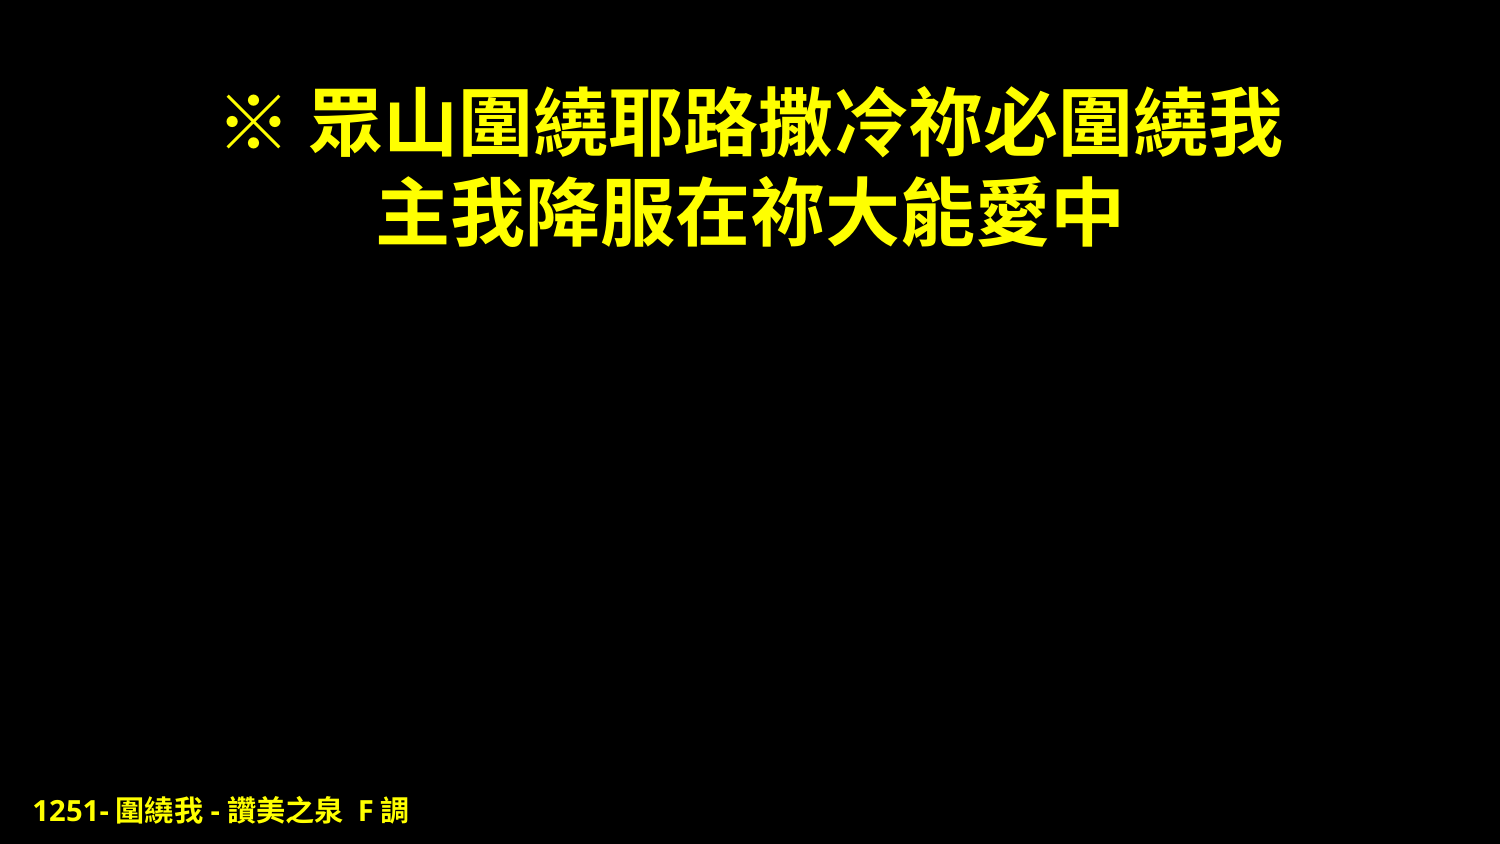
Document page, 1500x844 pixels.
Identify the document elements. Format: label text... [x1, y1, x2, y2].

text_box 1251-圍繞我-讚美之泉 F調 [17, 784, 774, 835]
title ※眾山圍繞耶路撒冷祢必圍繞我 主我降服在祢大能愛中 [0, 0, 1500, 331]
